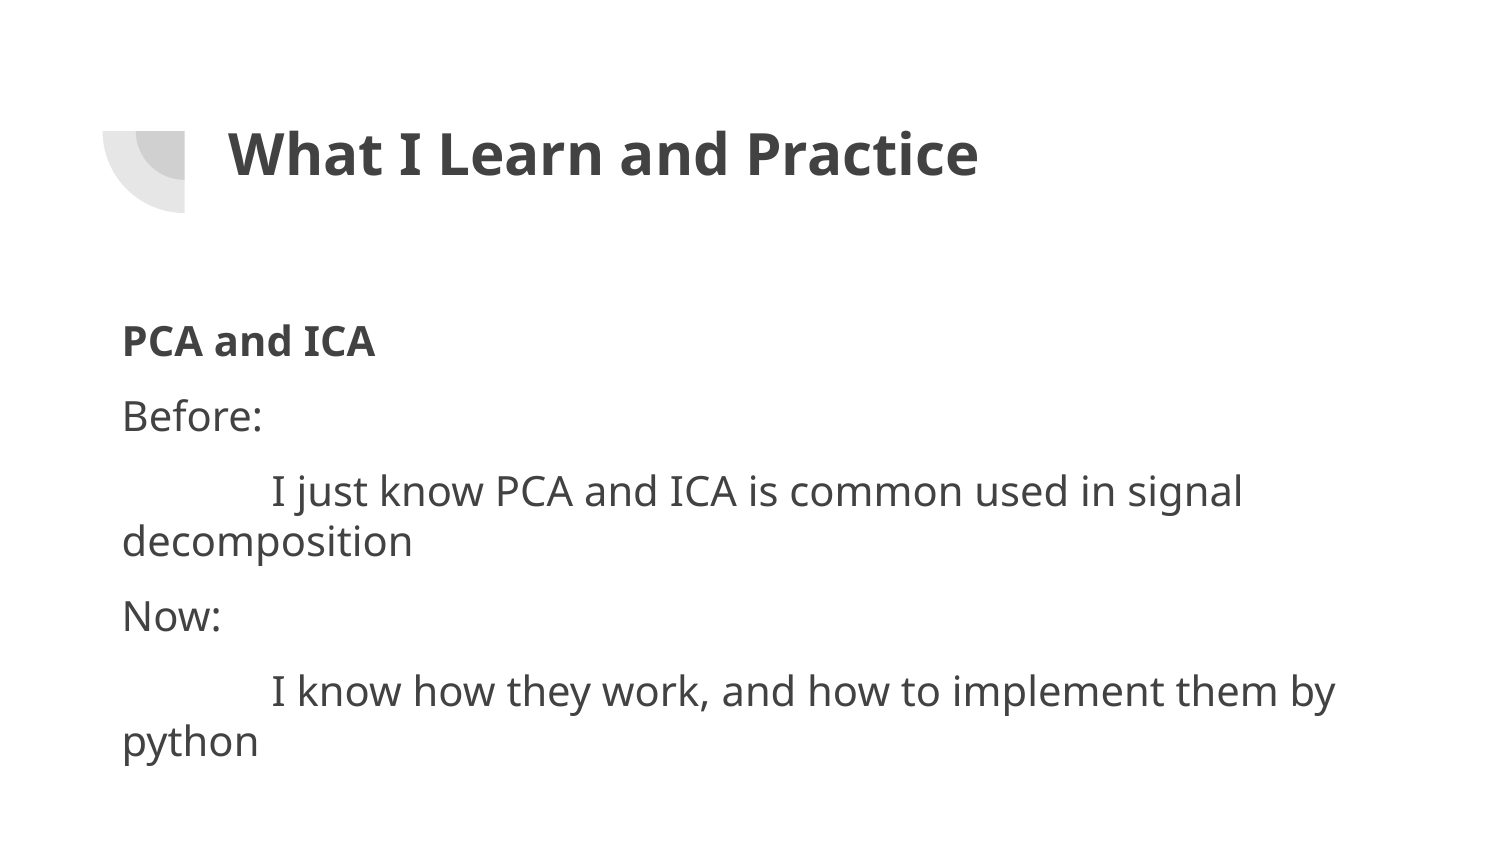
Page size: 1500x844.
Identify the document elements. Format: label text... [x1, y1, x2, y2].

title What I Learn and Practice [213, 98, 1368, 224]
list PCA and ICA Before: I just know PCA and ICA is common used in signal decomposition Now: I know how they work, and how to implement them by python [106, 224, 1475, 844]
